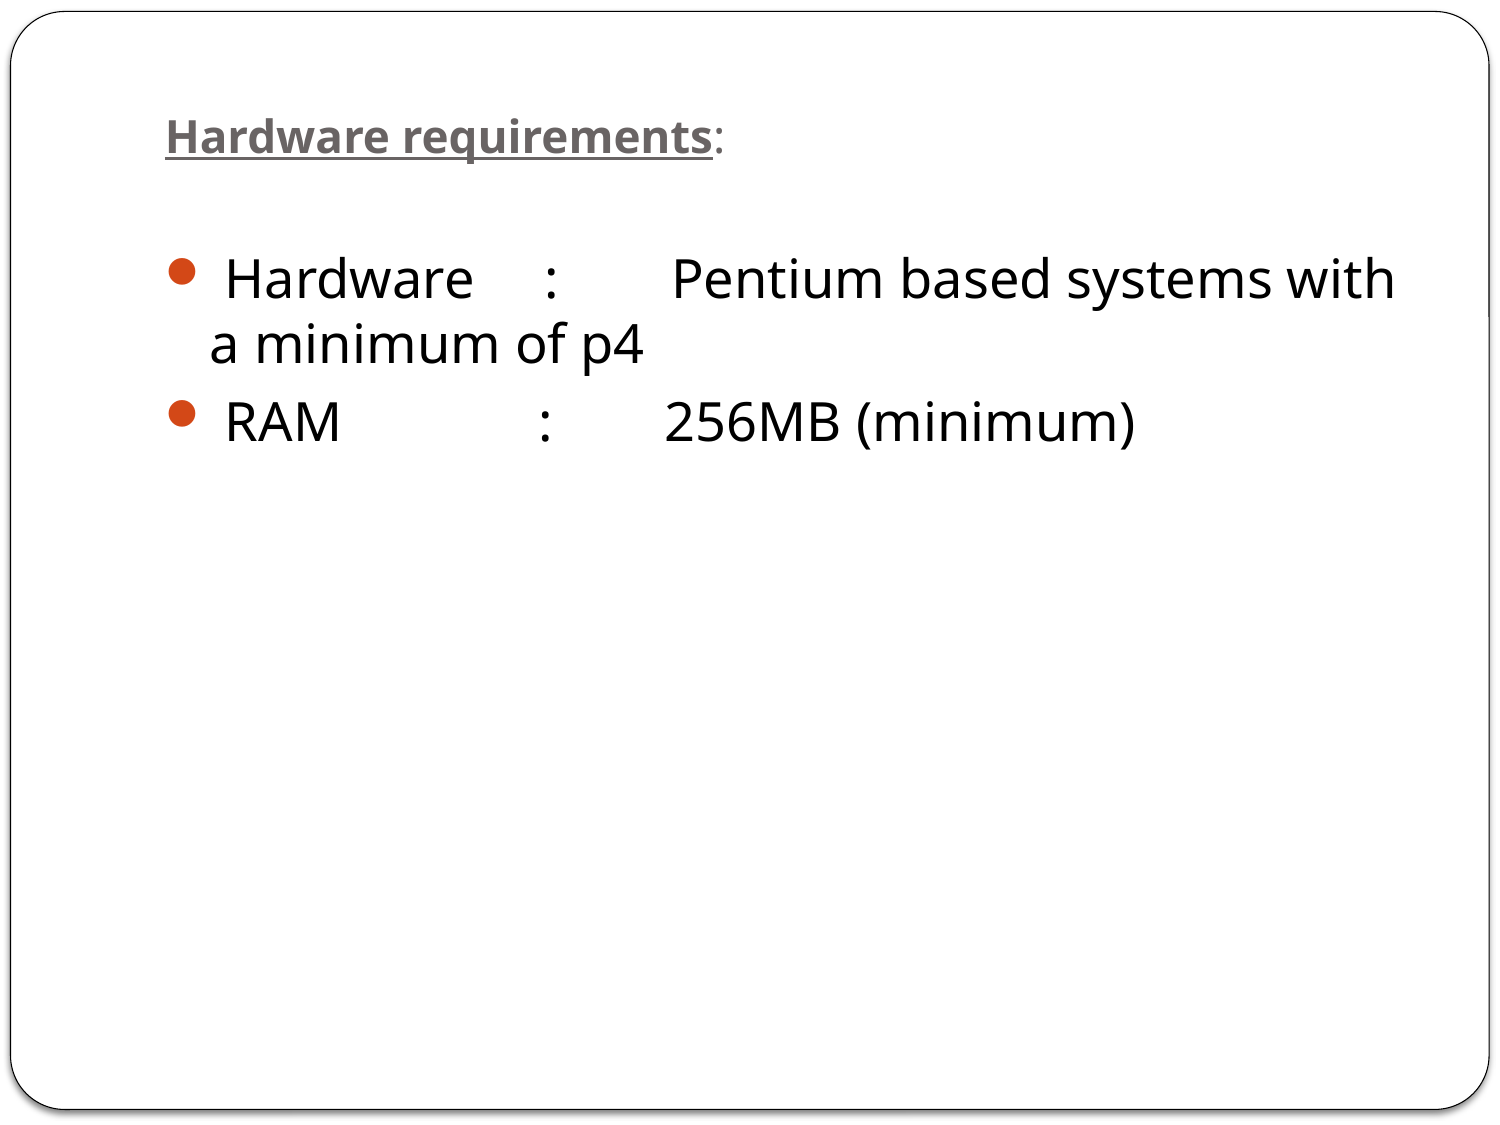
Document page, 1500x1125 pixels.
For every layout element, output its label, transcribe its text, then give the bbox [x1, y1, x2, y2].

list Hardware : Pentium based systems with a minimum of p4 RAM : 256MB (minimum) [150, 237, 1425, 988]
title Hardware requirements: [150, 45, 1425, 233]
